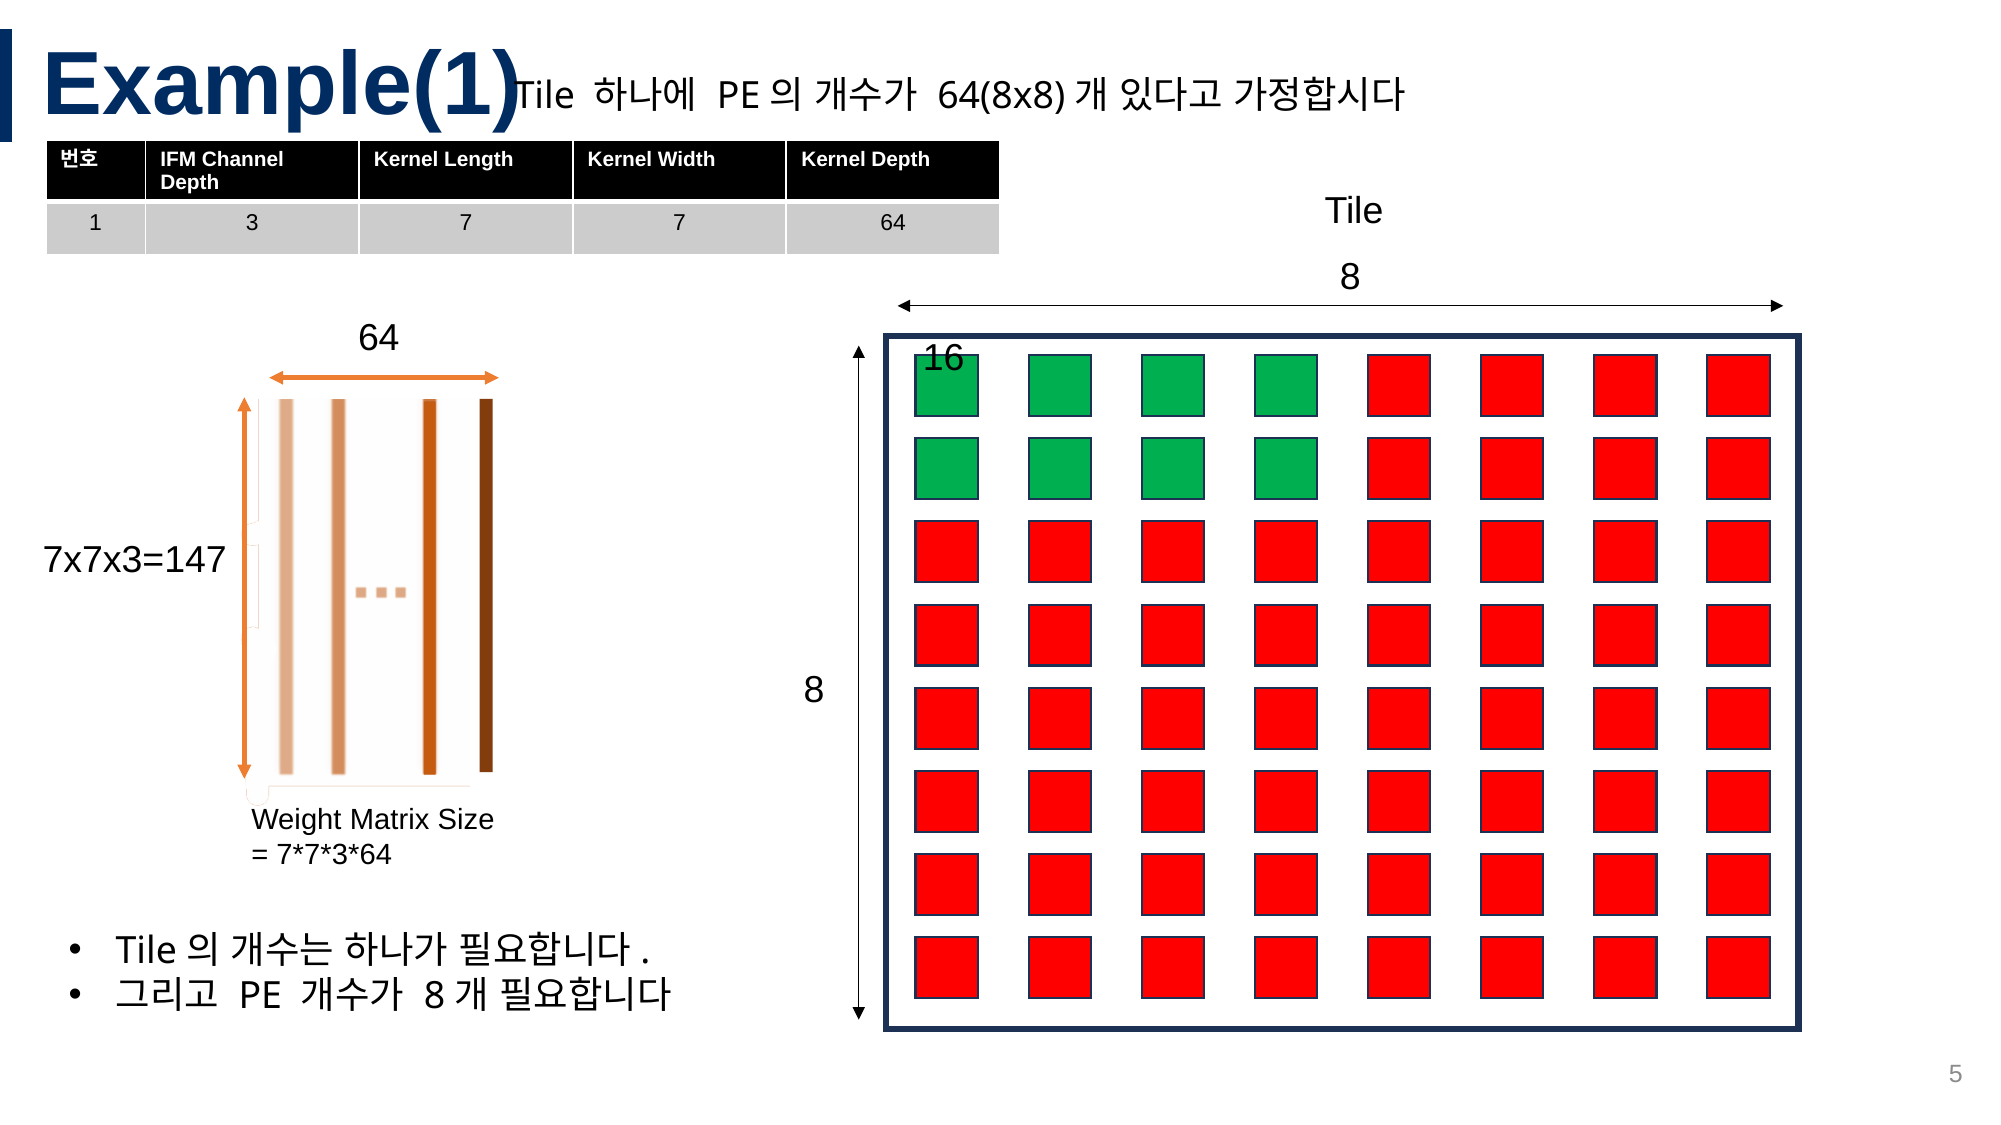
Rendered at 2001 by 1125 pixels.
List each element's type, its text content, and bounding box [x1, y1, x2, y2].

text_box 8 [788, 657, 849, 718]
text_box 7x7x3=147 [27, 527, 240, 588]
table_cell 1 [47, 204, 145, 254]
text_box 16 [908, 325, 989, 336]
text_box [885, 336, 1799, 1030]
text_box Weight Matrix Size = 7*7*3*64 [236, 793, 537, 878]
text_box 8 [1325, 244, 1385, 305]
table_header Kernel Width [574, 141, 785, 199]
text_box 64 [343, 305, 424, 366]
title Example(1) [27, 28, 2000, 142]
table_cell 64 [787, 204, 999, 254]
text_box Tile의 개수는 하나가 필요합니다. 그리고 PE 개수가 8개 필요합니다 [53, 918, 720, 1023]
table_cell 3 [146, 204, 358, 254]
table_header Kernel Length [360, 141, 572, 199]
text_box Tile [1309, 178, 1409, 238]
table_cell 7 [360, 204, 572, 254]
slide_number 5 [1527, 1042, 1978, 1103]
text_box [240, 398, 493, 806]
table_cell 7 [574, 204, 785, 254]
table_header Kernel Depth [787, 141, 999, 199]
text_box Tile 하나에 PE의 개수가 64(8x8)개 있다고 가정합시다 [498, 63, 1528, 124]
table_header IFM Channel Depth [146, 141, 358, 199]
table_header 번호 [47, 141, 145, 199]
